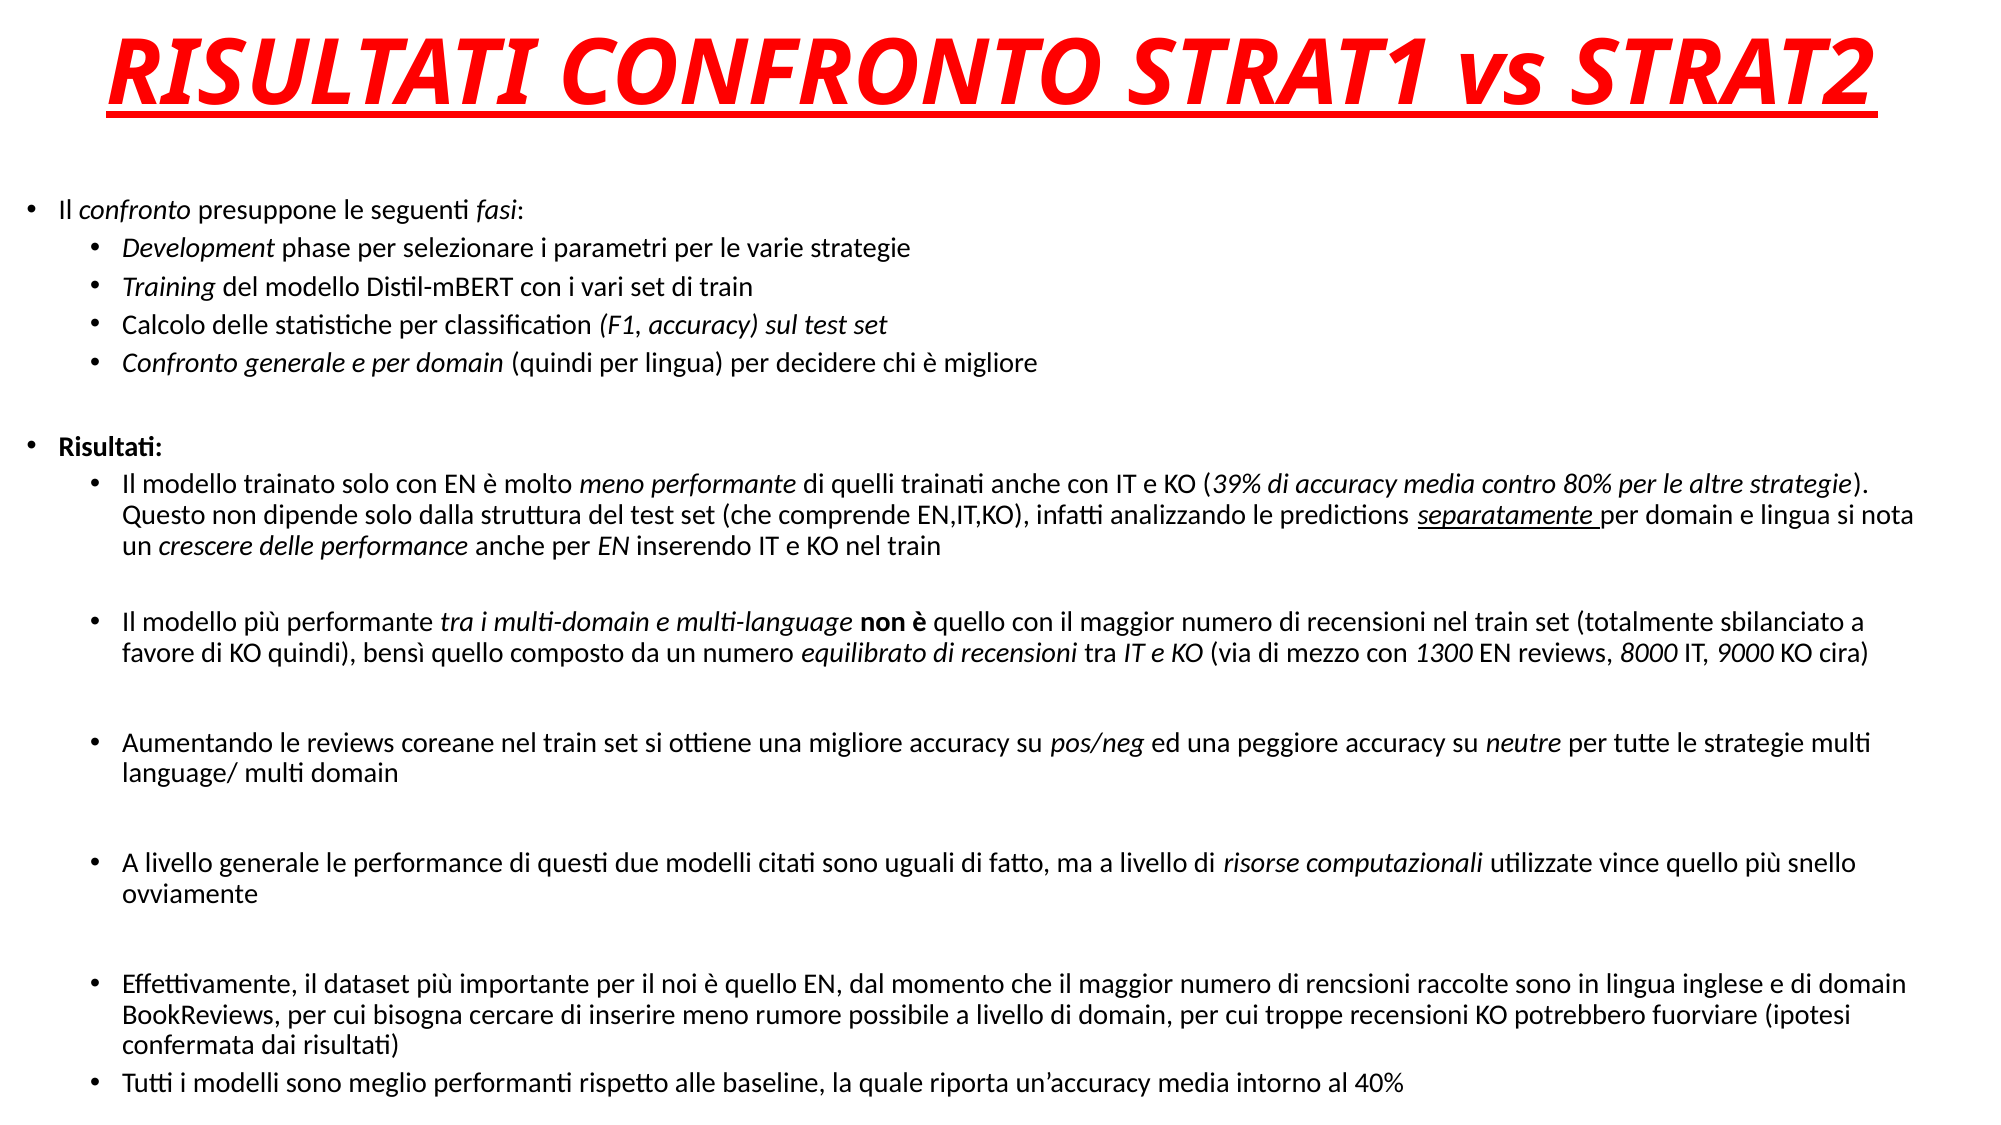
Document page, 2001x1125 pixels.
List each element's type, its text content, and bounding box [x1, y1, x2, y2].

title RISULTATI CONFRONTO STRAT1 vs STRAT2 [41, 0, 1943, 150]
list Il confronto presuppone le seguenti fasi: Development phase per selezionare i parametri per le varie strategie Training del modello Distil-mBERT con i vari set di train Calcolo delle statistiche per classification (F1, accuracy) sul test set Confronto generale e per domain (quindi per lingua) per decidere chi è migliore Risultati: Il modello trainato solo con EN è molto meno performante di quelli trainati anche con IT e KO (39% di accuracy media contro 80% per le altre strategie). Questo non dipende solo dalla struttura del test set (che comprende EN,IT,KO), infatti analizzando le predictions separatamente per domain e lingua si nota un crescere delle performance anche per EN inserendo IT e KO nel train Il modello più performante tra i multi-domain e multi-language non è quello con il maggior numero di recensioni nel train set (totalmente sbilanciato a favore di KO quindi), bensì quello composto da un numero equilibrato di recensioni tra IT e KO (via di mezzo con 1300 EN reviews, 8000 IT, 9000 KO cira) Aumentando le reviews coreane nel train set si ottiene una migliore accuracy su pos/neg ed una peggiore accuracy su neutre per tutte le strategie multi language/ multi domain A livello generale le performance di questi due modelli citati sono uguali di fatto, ma a livello di risorse computazionali utilizzate vince quello più snello ovviamente Effettivamente, il dataset più importante per il noi è quello EN, dal momento che il maggior numero di rencsioni raccolte sono in lingua inglese e di domain BookReviews, per cui bisogna cercare di inserire meno rumore possibile a livello di domain, per cui troppe recensioni KO potrebbero fuorviare (ipotesi confermata dai risultati) Tutti i modelli sono meglio performanti rispetto alle baseline, la quale riporta un’accuracy media intorno al 40% [11, 187, 1943, 1112]
